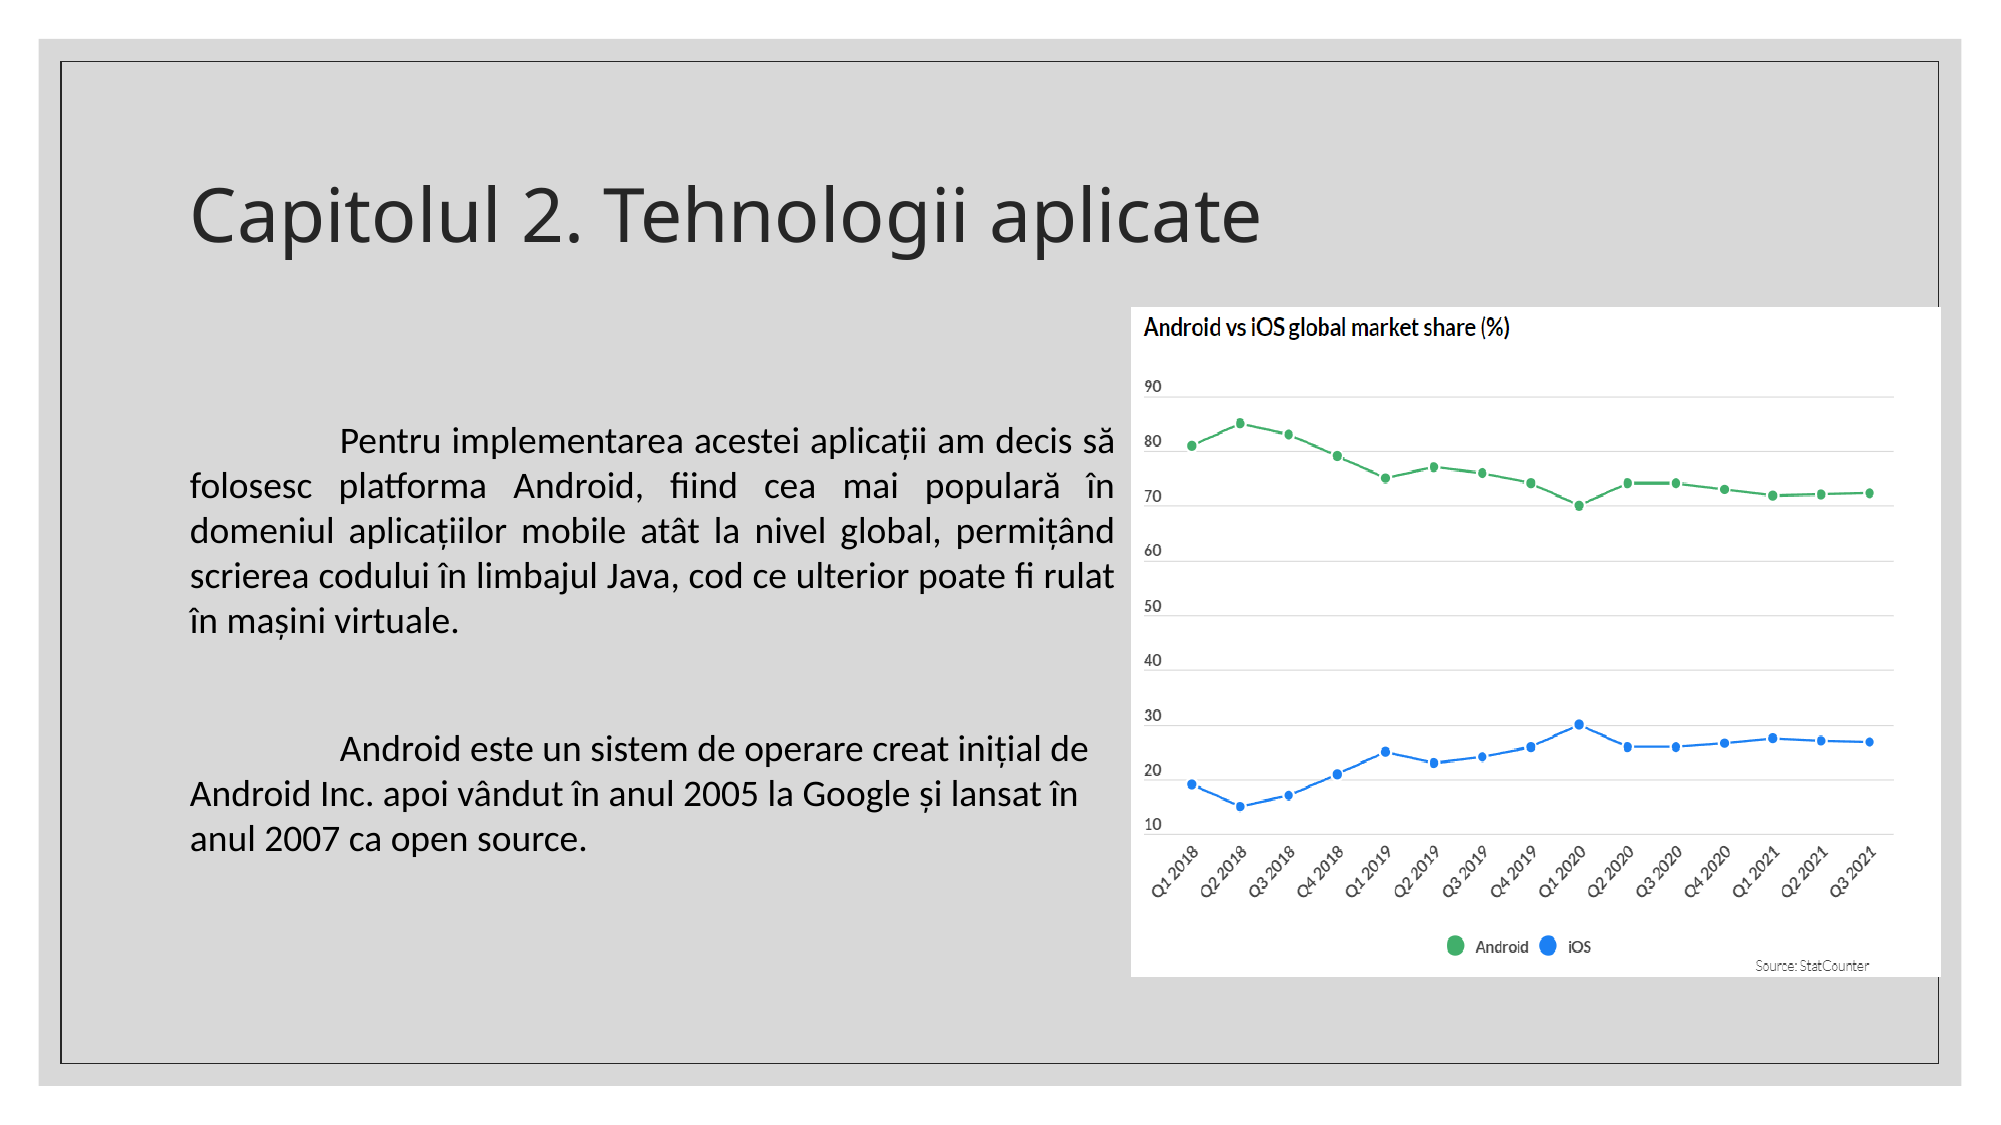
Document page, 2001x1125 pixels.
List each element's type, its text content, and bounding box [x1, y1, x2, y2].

list Pentru implementarea acestei aplicații am decis să folosesc platforma Android, fiind cea mai populară în domeniul aplicațiilor mobile atât la nivel global, permițând scrierea codului în limbajul Java, cod ce ulterior poate fi rulat în mașini virtuale. Android este un sistem de operare creat inițial de Android Inc. apoi vândut în anul 2005 la Google și lansat în anul 2007 ca open source. [174, 345, 1125, 977]
title Capitolul 2. Tehnologii aplicate [174, 105, 1825, 331]
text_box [1131, 307, 1941, 977]
